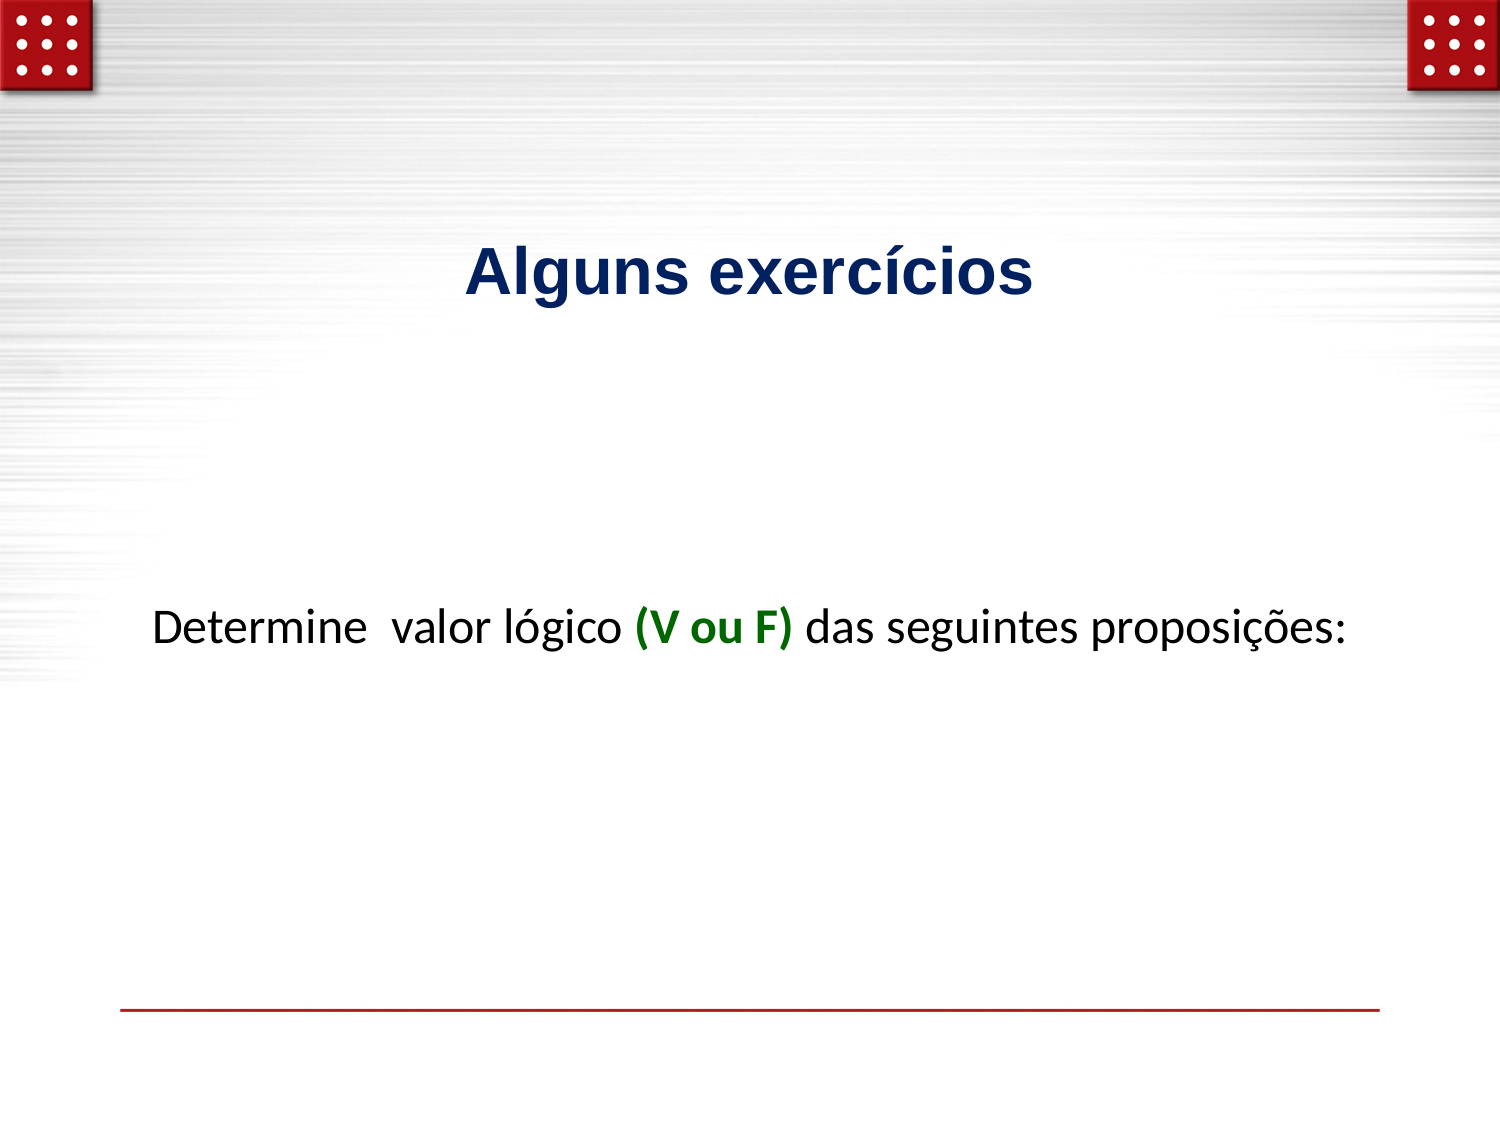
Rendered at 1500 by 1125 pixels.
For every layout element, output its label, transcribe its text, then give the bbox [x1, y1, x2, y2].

subtitle Alguns exercícios [225, 219, 1275, 508]
text_box Determine valor lógico (V ou F) das seguintes proposições: [74, 586, 1425, 672]
picture [0, 0, 1500, 1125]
